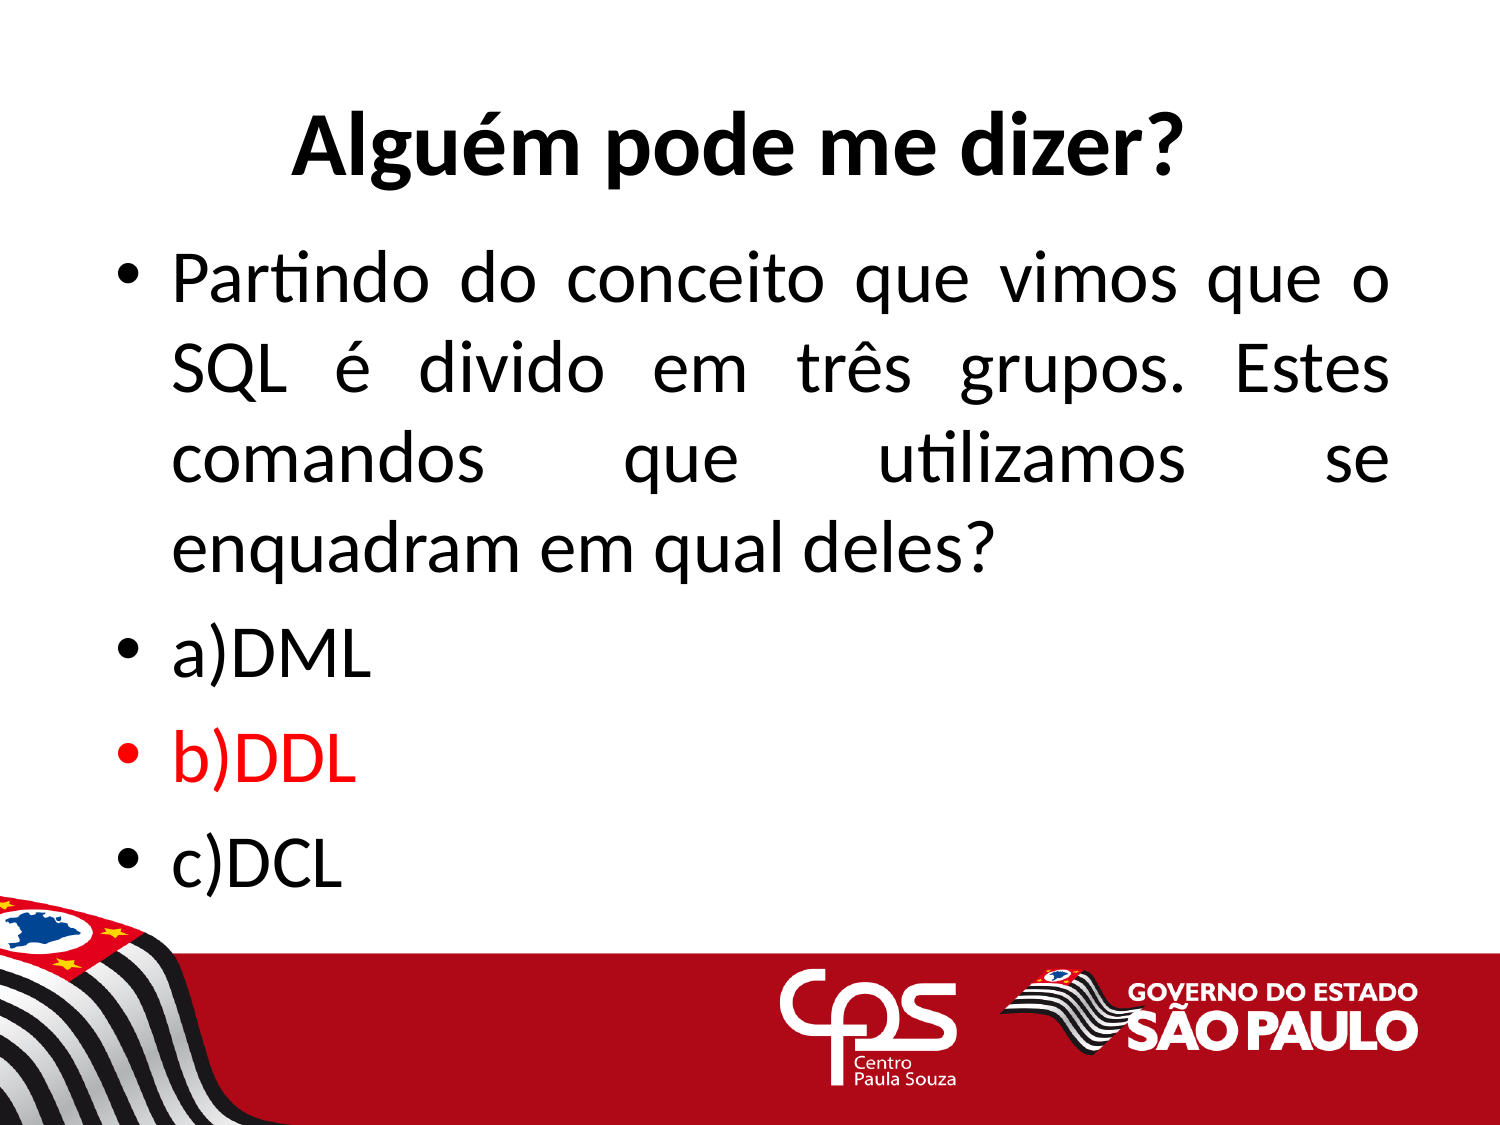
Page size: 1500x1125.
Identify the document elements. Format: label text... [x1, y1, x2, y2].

text_box Partindo do conceito que vimos que o SQL é divido em três grupos. Estes comandos que utilizamos se enquadram em qual deles? a)DML b)DDL c)DCL [100, 219, 1407, 905]
title Alguém pode me dizer? [75, 45, 1425, 233]
picture [0, 896, 1500, 1125]
